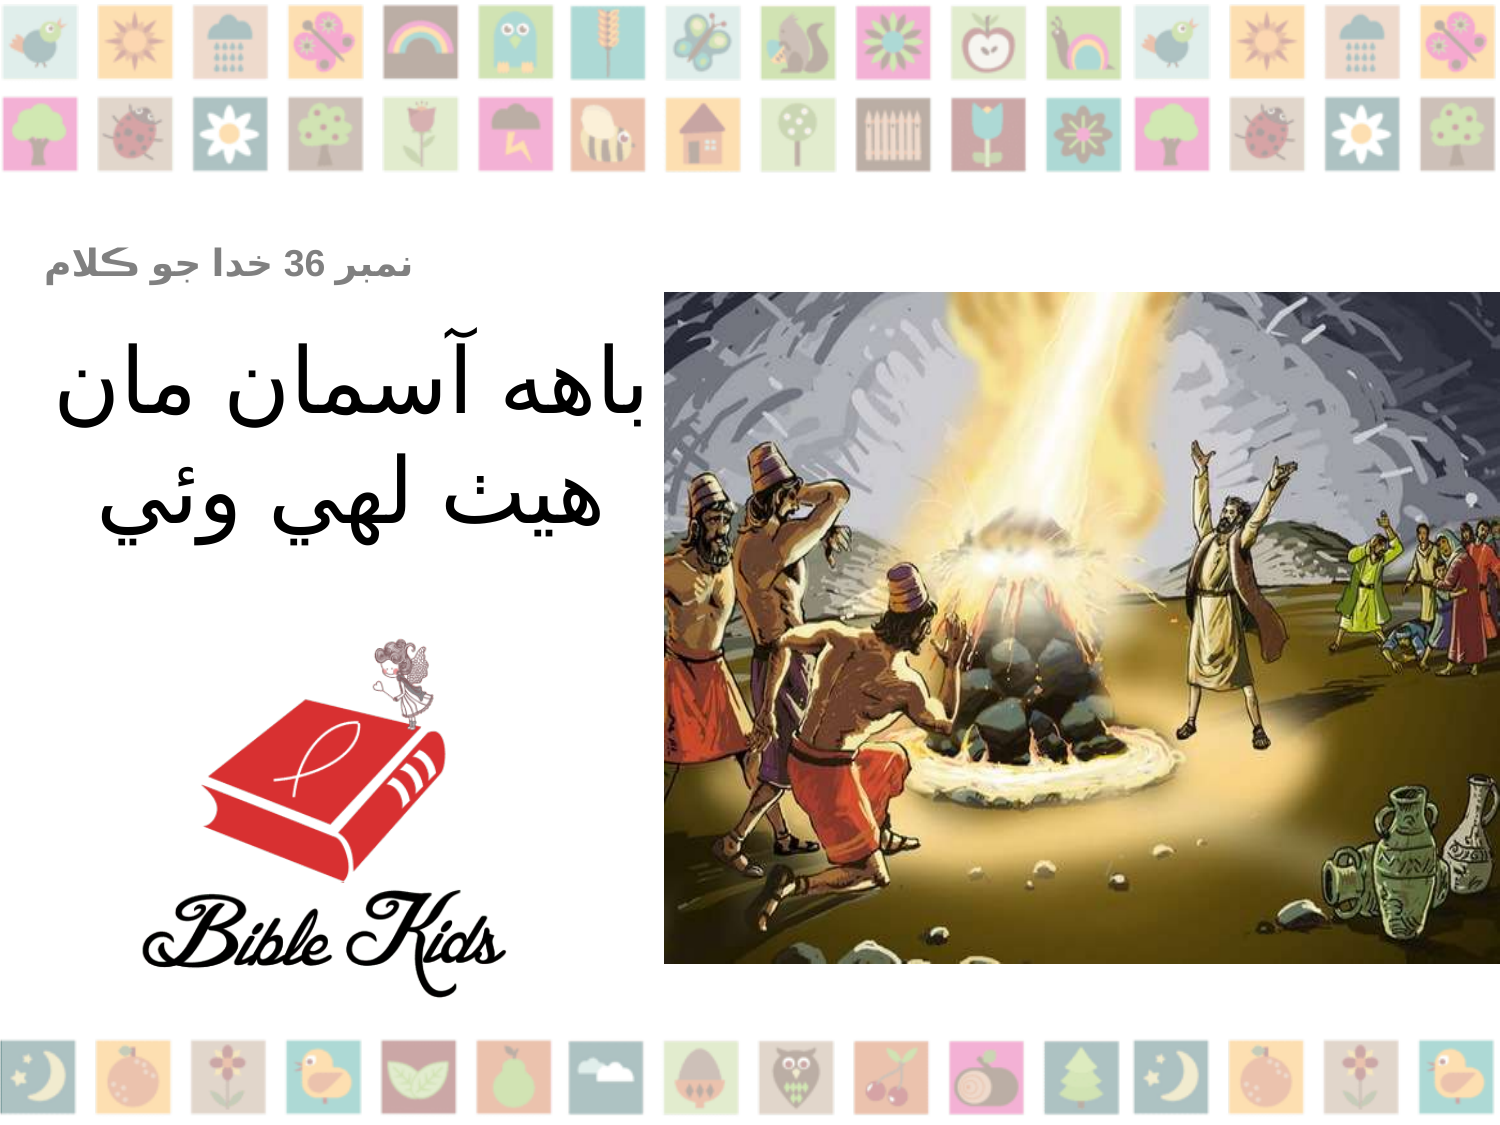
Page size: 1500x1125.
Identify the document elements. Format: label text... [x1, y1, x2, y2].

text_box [0, 3, 1500, 181]
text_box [0, 1028, 1500, 1118]
text_box نمبر 36 خدا جو ڪلام [29, 231, 543, 292]
picture [664, 292, 1500, 965]
picture [117, 600, 544, 1027]
text_box باهه آسمان مان هيٺ لهي وئي [29, 314, 659, 550]
